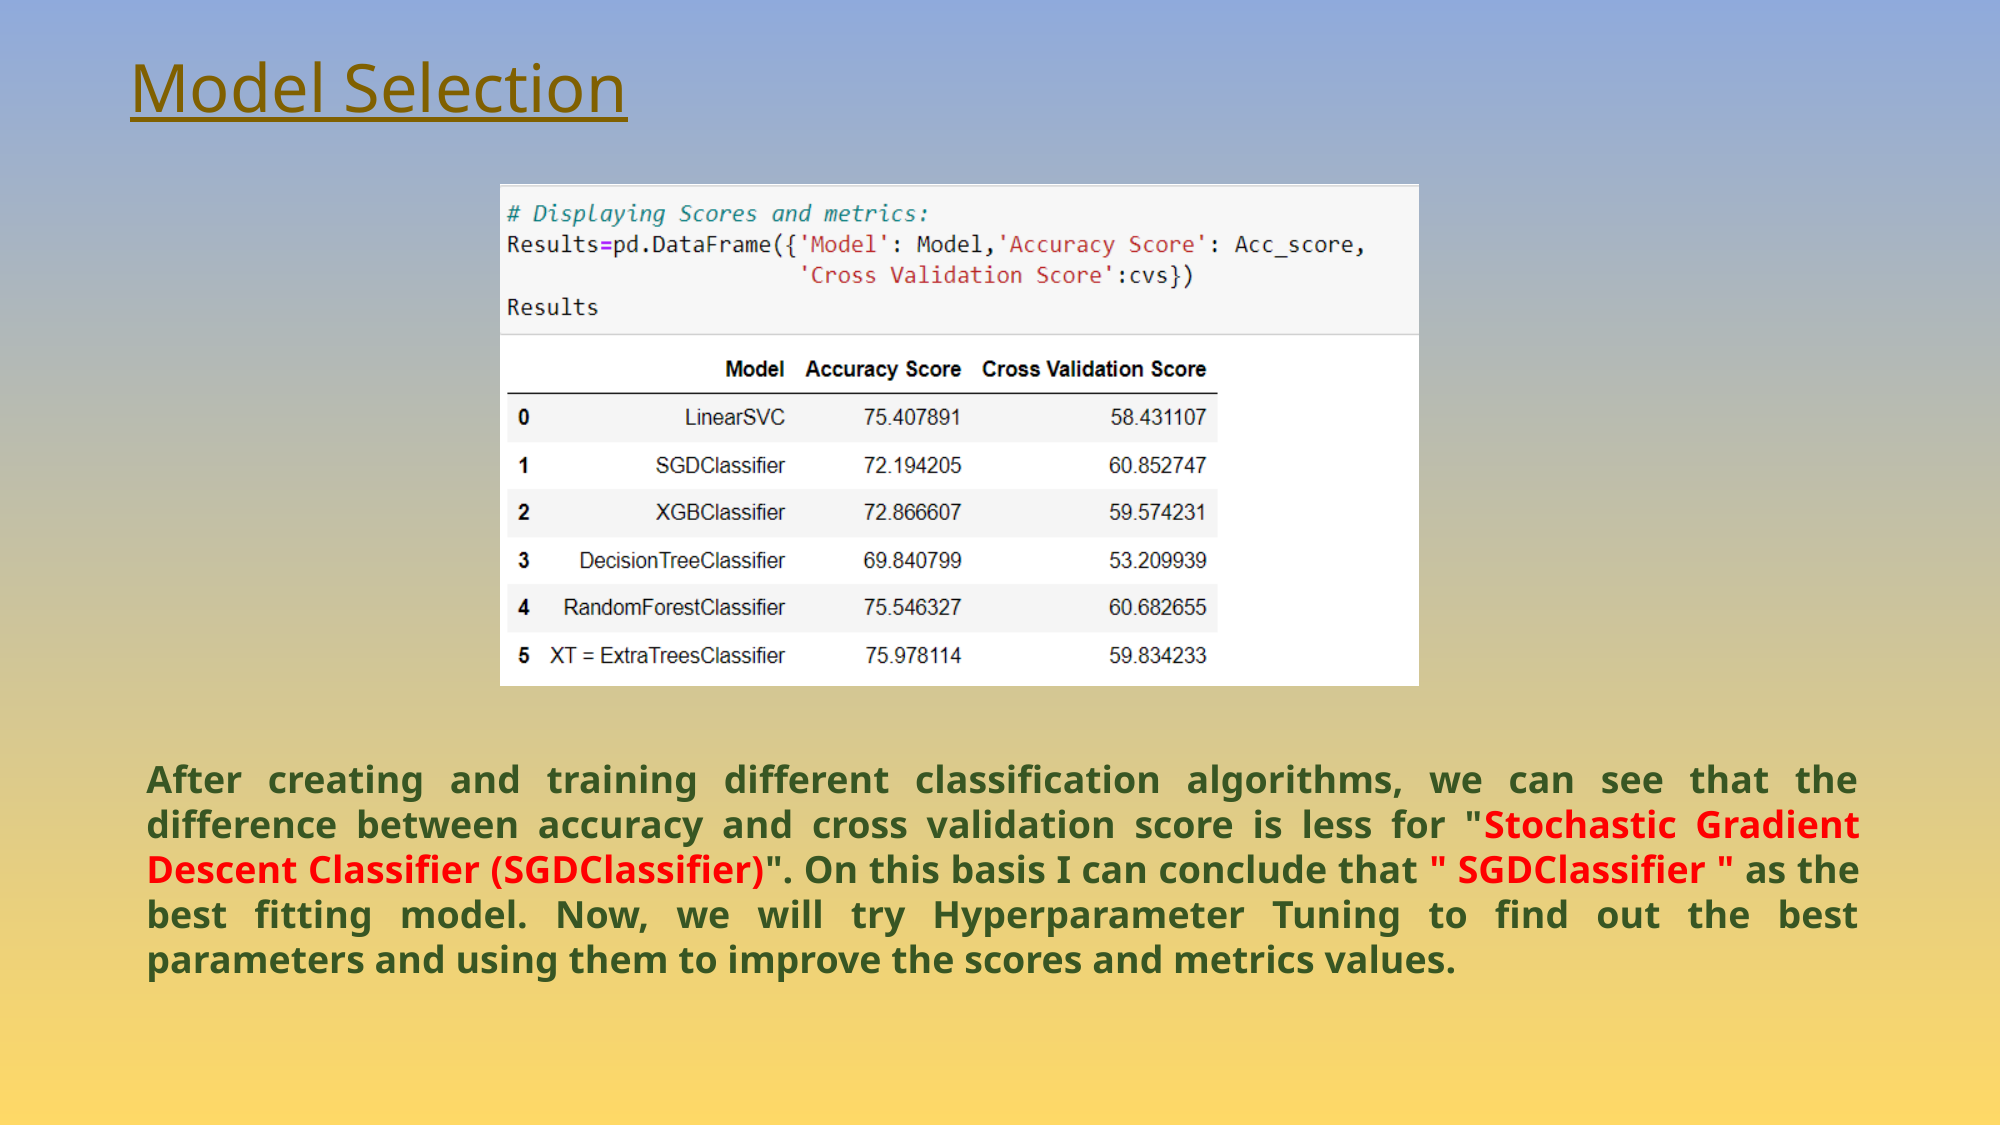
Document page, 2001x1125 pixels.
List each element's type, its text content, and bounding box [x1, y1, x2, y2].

text_box After creating and training different classification algorithms, we can see that the difference between accuracy and cross validation score is less for "Stochastic Gradient Descent Classifier (SGDClassifier)". On this basis I can conclude that " SGDClassifier " as the best fitting model. Now, we will try Hyperparameter Tuning to find out the best parameters and using them to improve the scores and metrics values. [131, 748, 1875, 989]
picture [500, 184, 1419, 686]
text_box Model Selection [114, 38, 760, 133]
